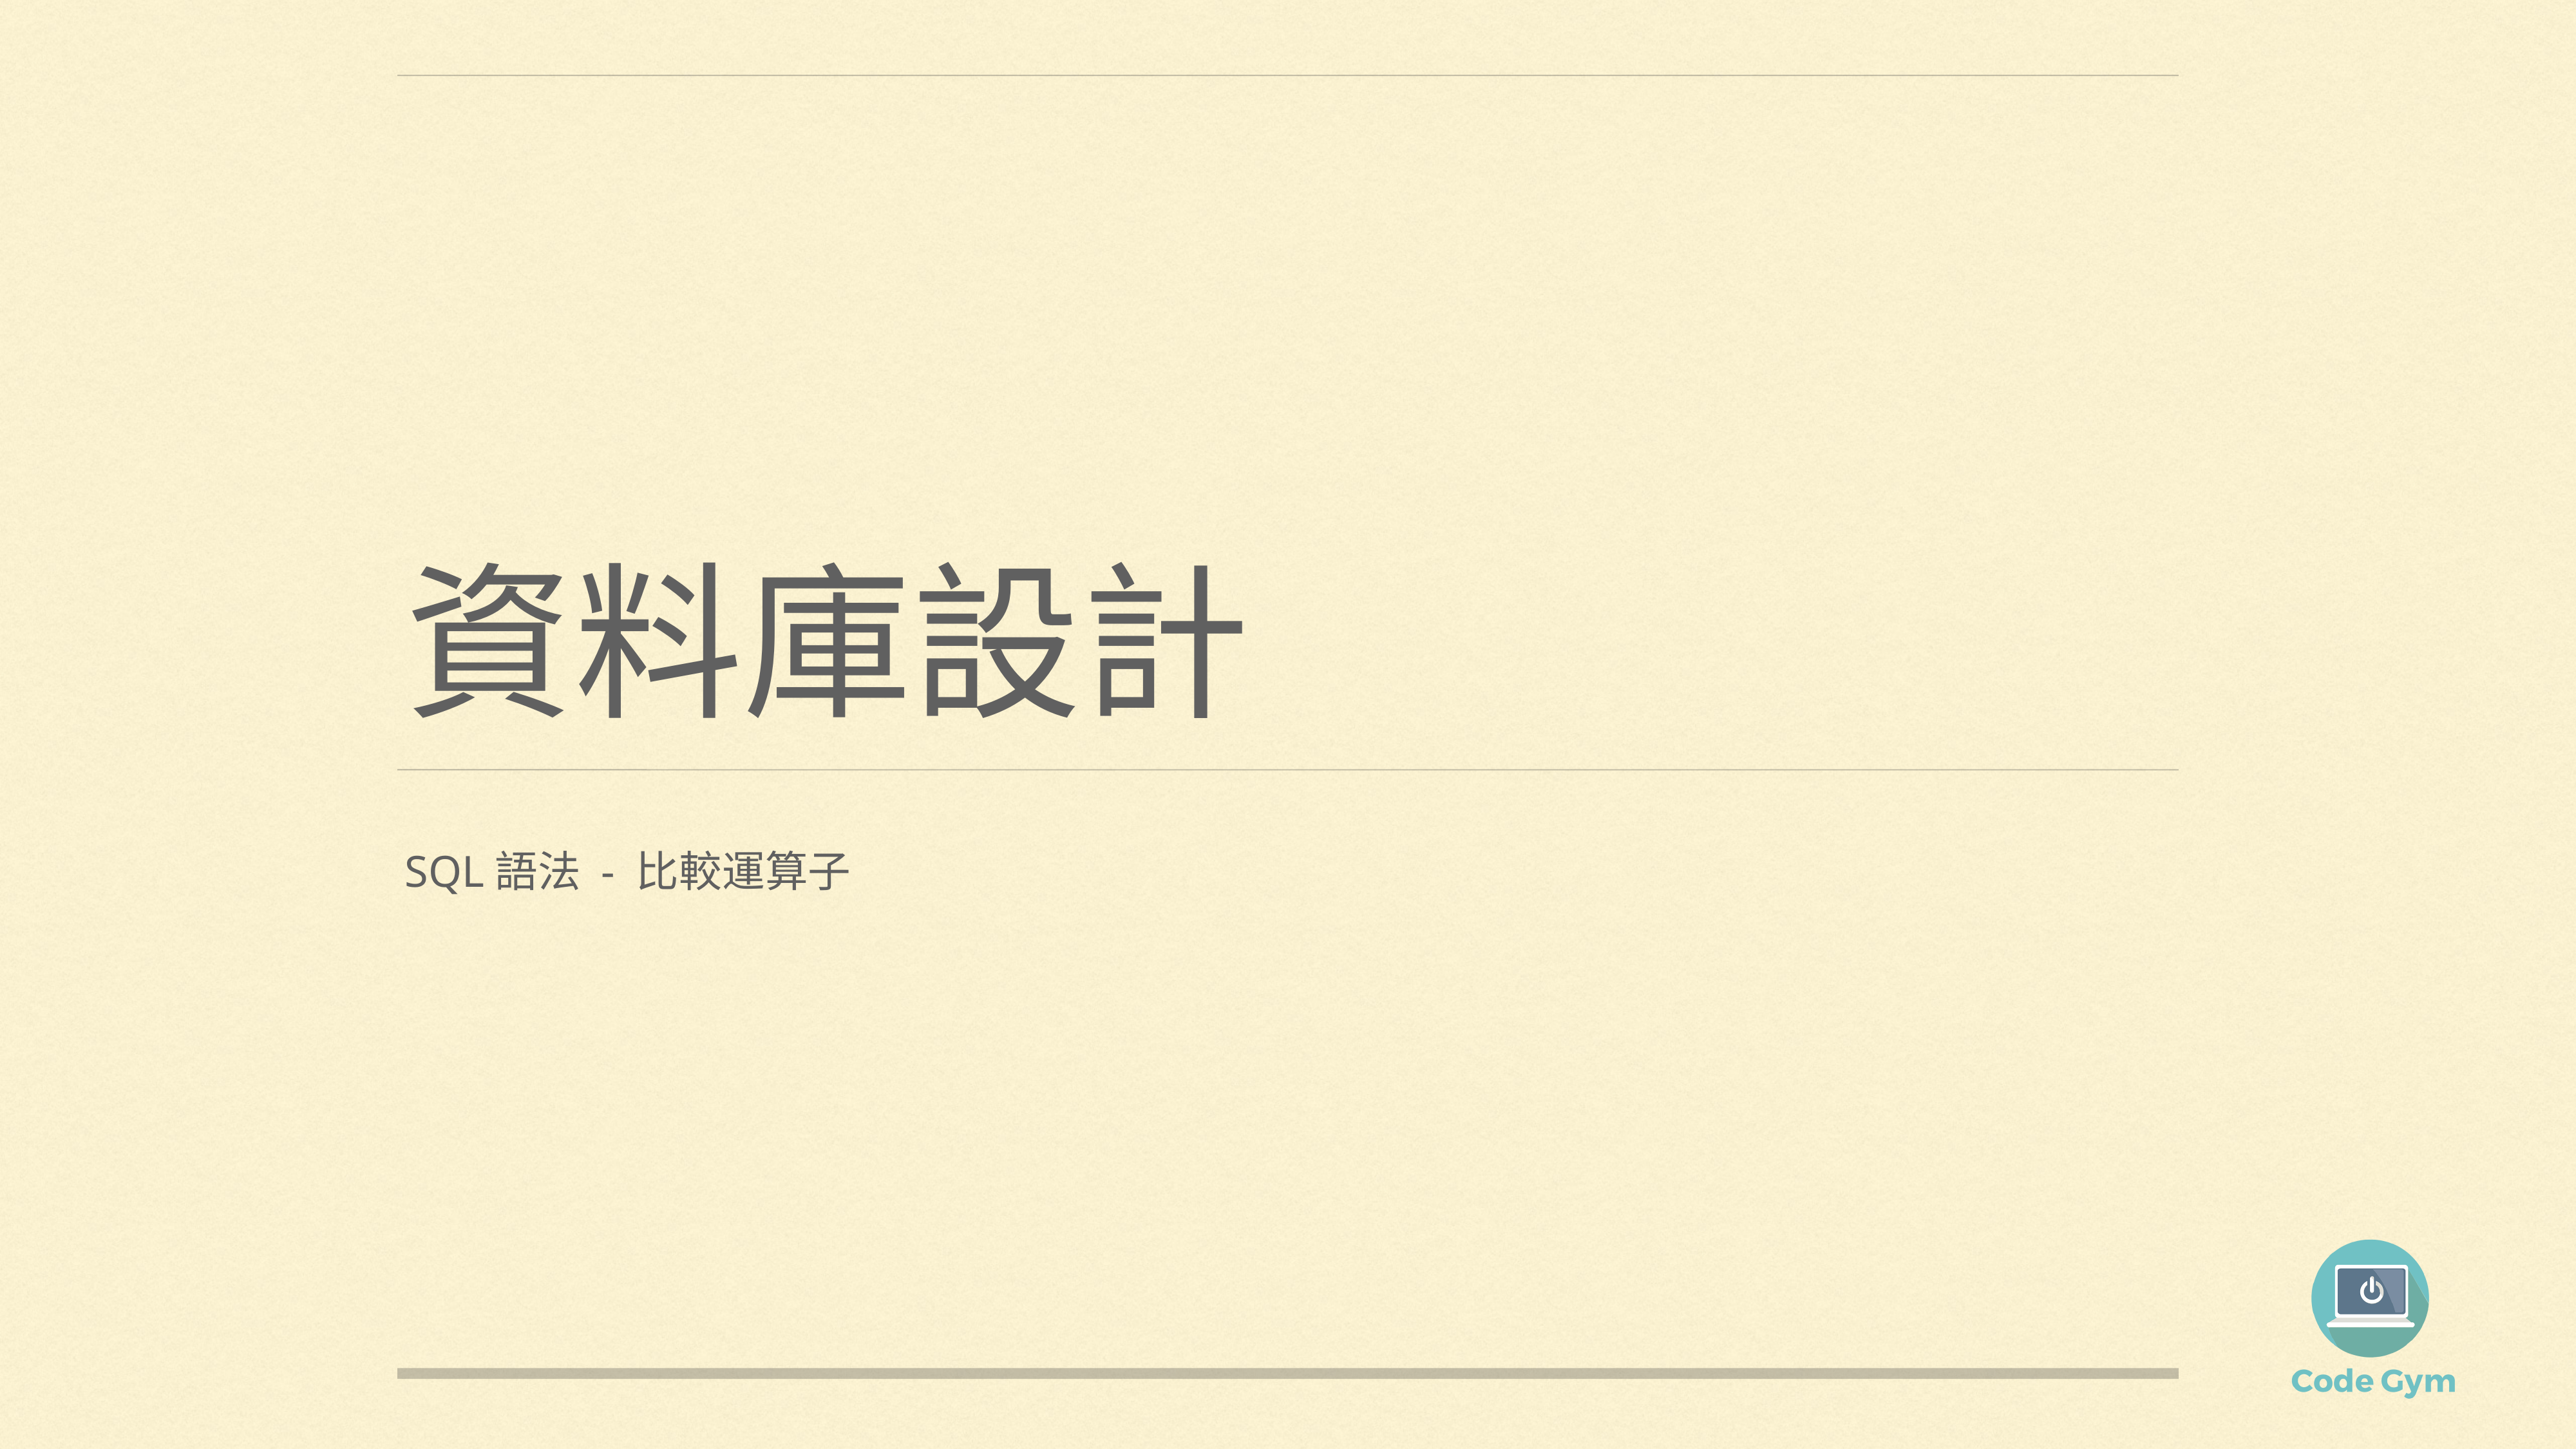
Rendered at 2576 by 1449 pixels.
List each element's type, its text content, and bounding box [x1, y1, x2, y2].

title 資料庫設計 [397, 446, 2179, 750]
subtitle SQL語法 - 比較運算子 [397, 826, 2179, 950]
picture [0, 0, 2576, 1449]
